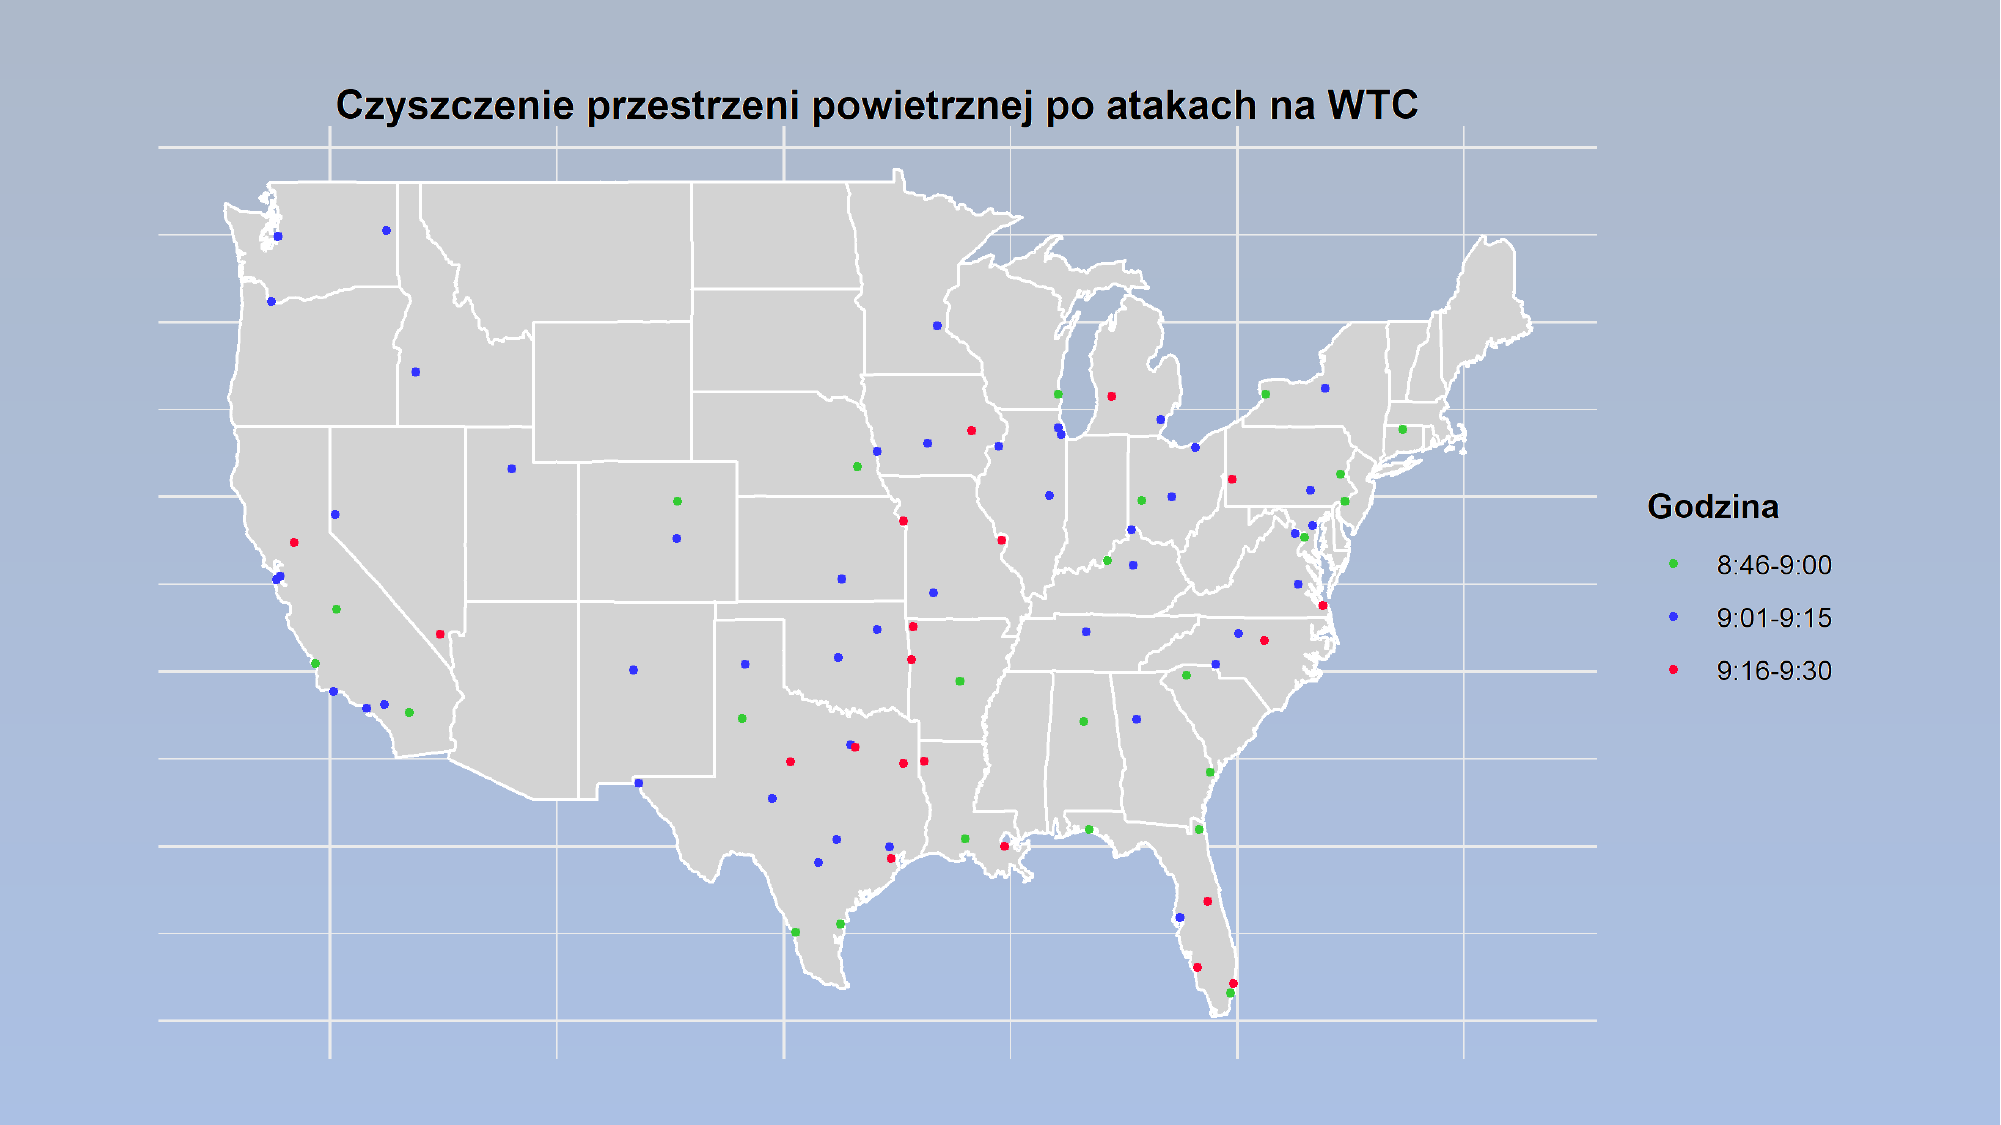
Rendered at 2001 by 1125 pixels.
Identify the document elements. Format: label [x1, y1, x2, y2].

picture [119, 12, 1880, 1113]
